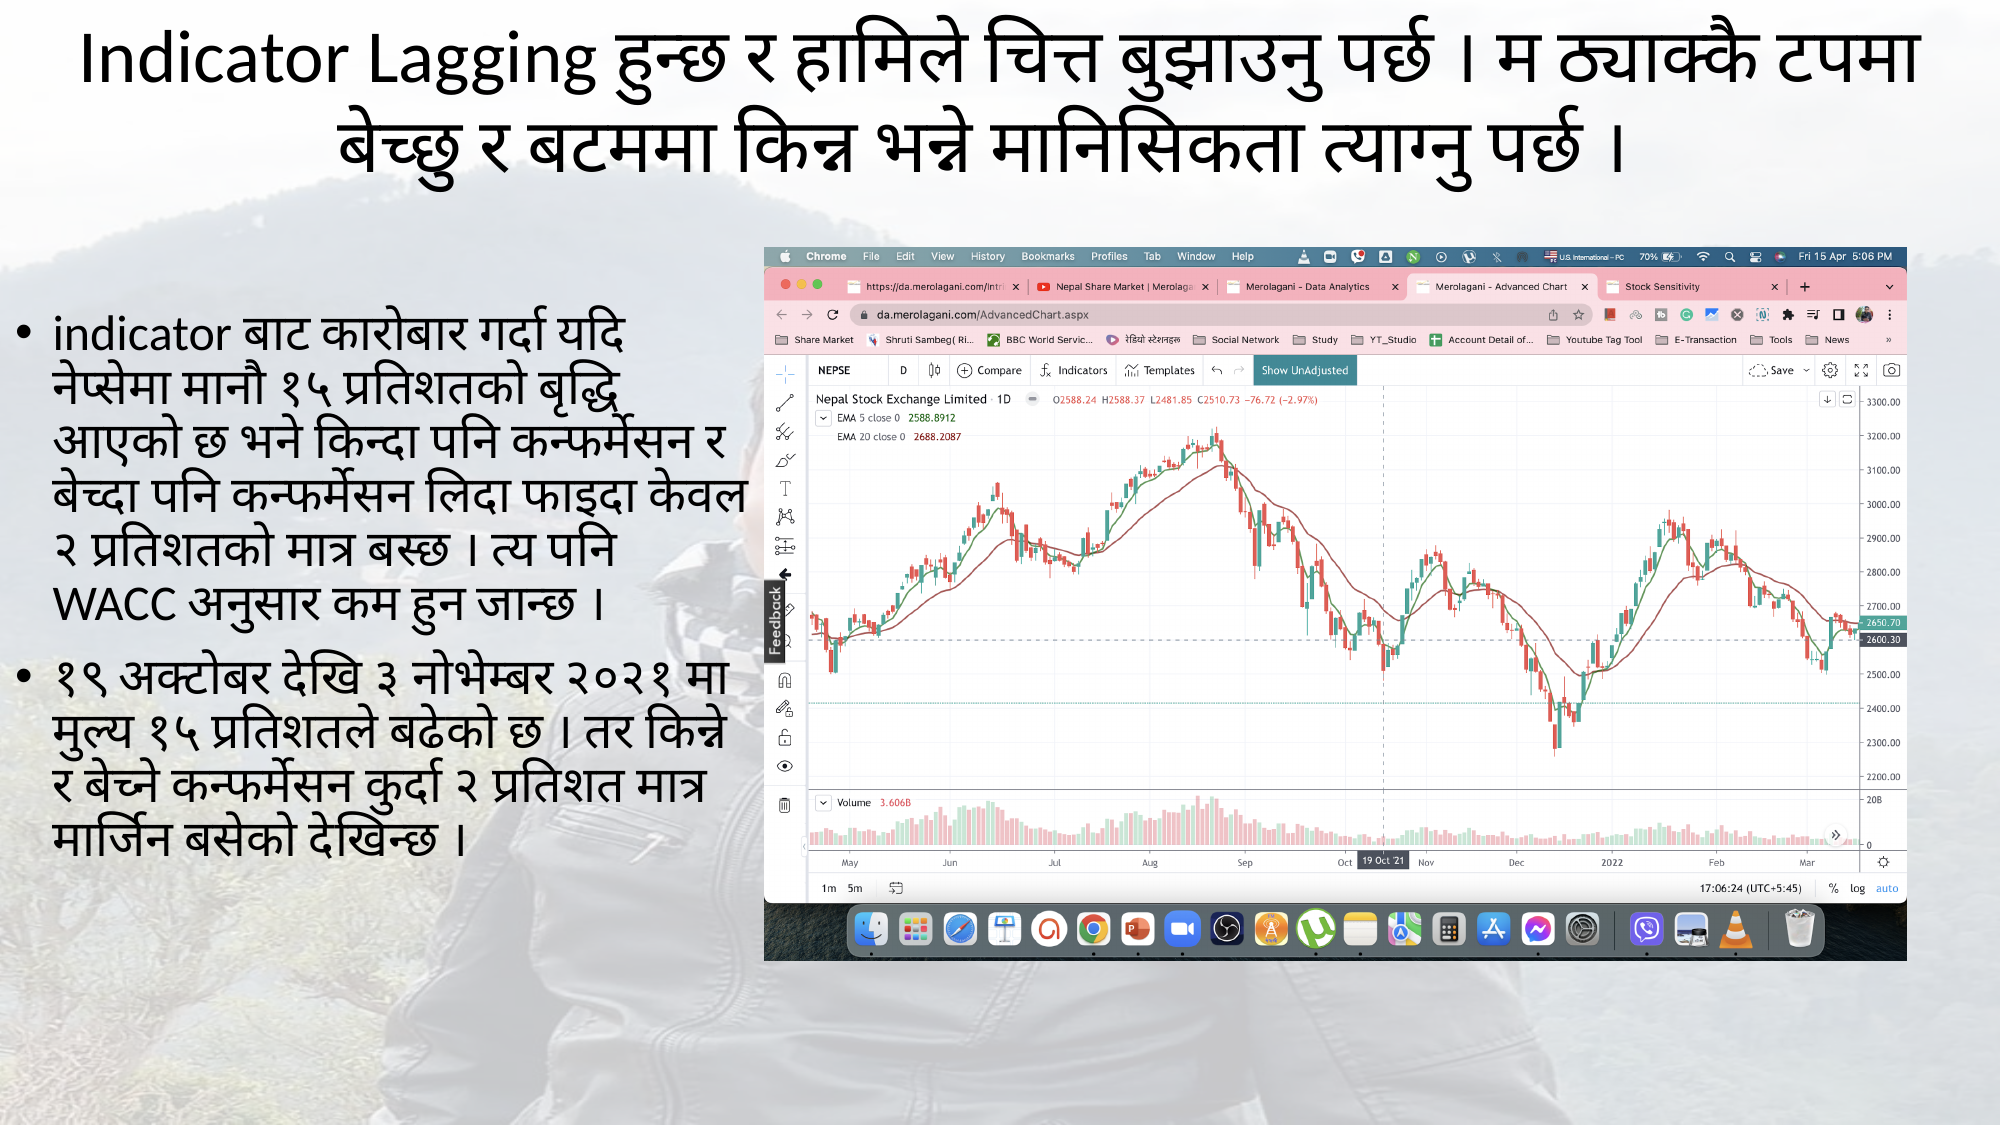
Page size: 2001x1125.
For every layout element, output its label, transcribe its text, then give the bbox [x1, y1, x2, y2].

list indicator बाट कारोबार गर्दा यदि नेप्सेमा मानौ १५ प्रतिशतको बृद्धि आएको छ भने किन्दा पनि कन्फर्मेसन र बेच्दा पनि कन्फर्मेसन लिदा फाइदा केवल २ प्रतिशतको मात्र बस्छ । त्य पनि WACC अनुसार कम हुन जान्छ । १९ अक्टोबर देखि ३ नोभेम्बर २०२१ मा मुल्य १५ प्रतिशतले बढेको छ । तर किन्ने र बेच्ने कन्फर्मेसन कुर्दा २ प्रतिशत मात्र मार्जिन बसेको देखिन्छ । [0, 299, 765, 1014]
text_box Indicator Lagging हुन्छ र हामिले चित्त बुझाउनु पर्छ । म ठ्याक्कै टपमा बेच्छु र बटममा किन्न भन्ने मानिसिकता त्याग्नु पर्छ । [0, 0, 2000, 195]
picture [764, 246, 1908, 962]
